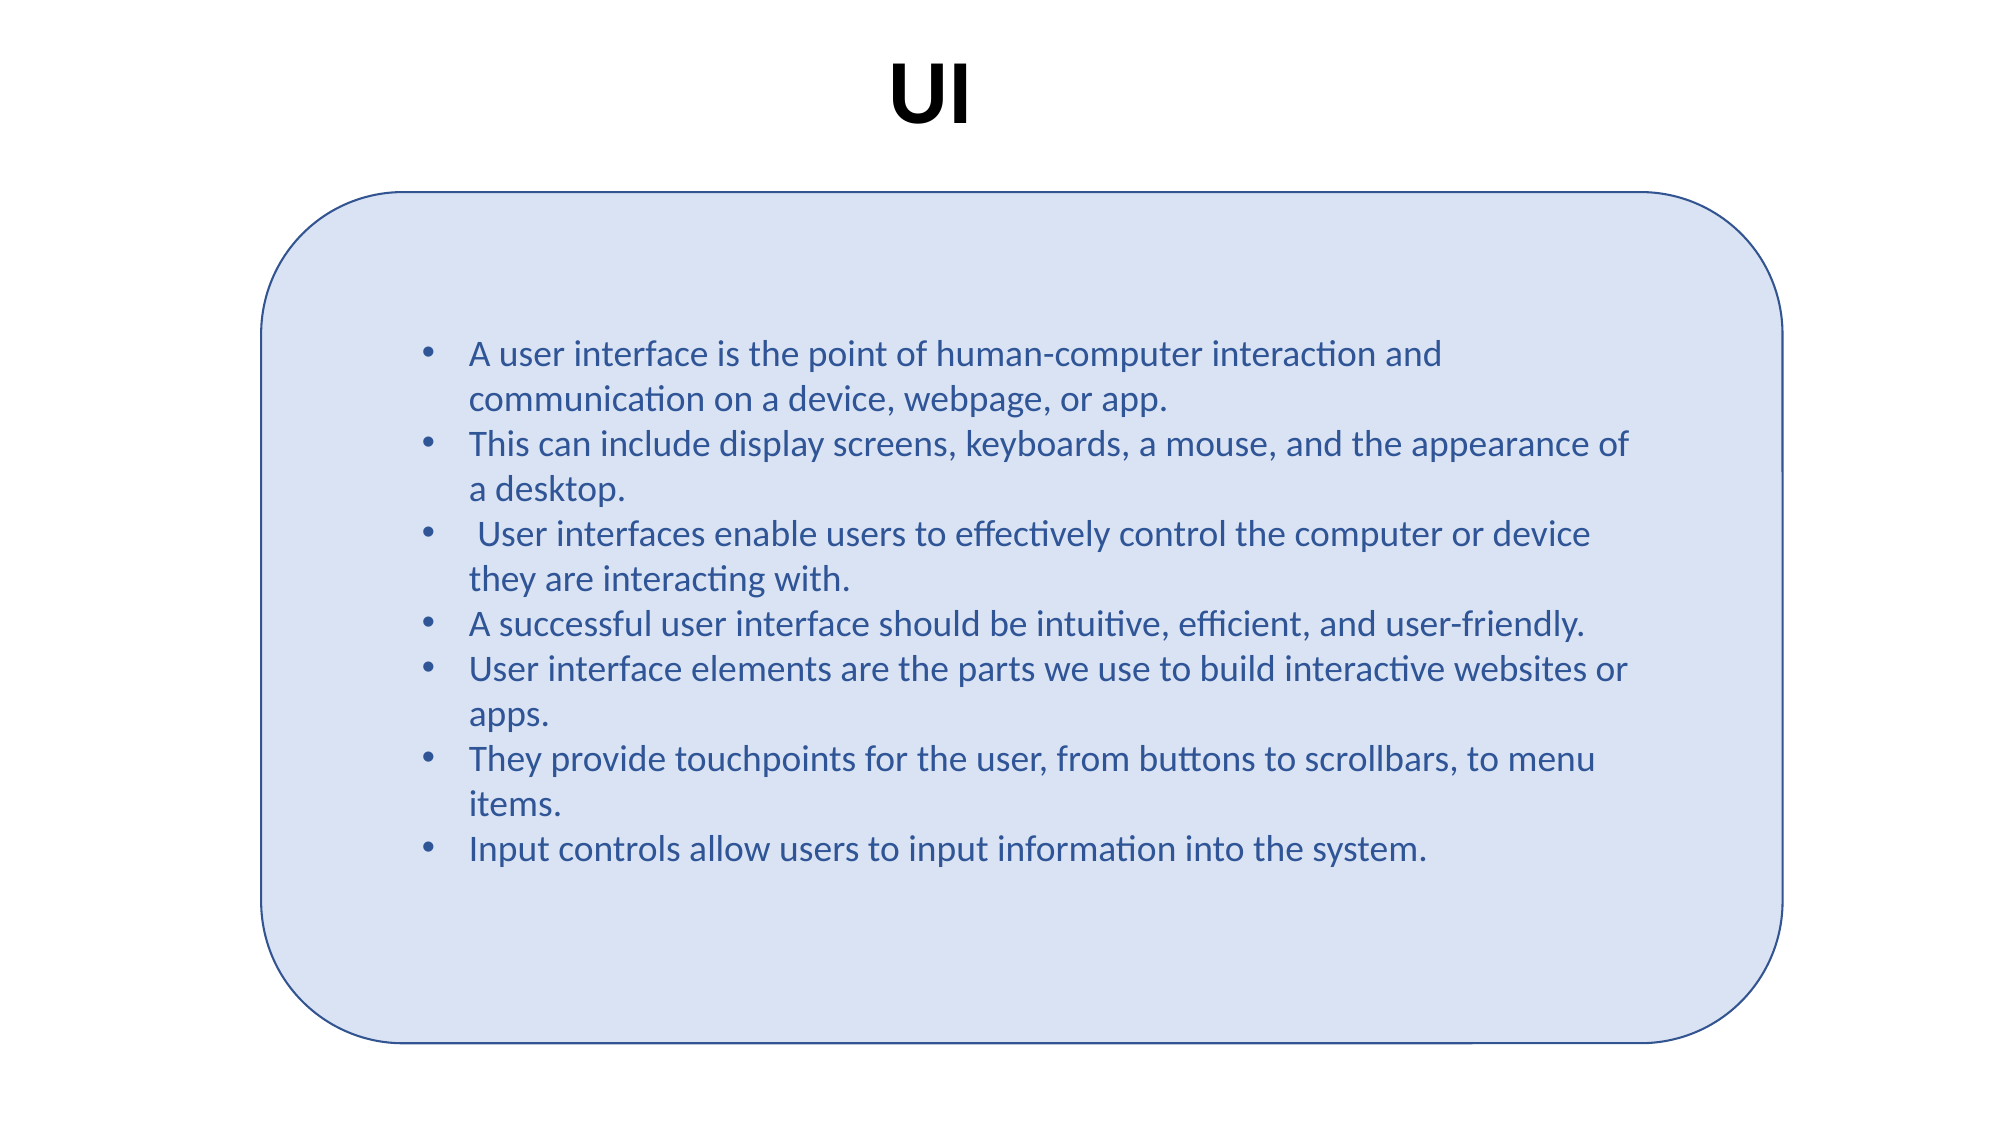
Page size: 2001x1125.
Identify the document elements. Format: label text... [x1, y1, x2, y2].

text_box [260, 191, 1784, 1045]
text_box UI [603, 24, 1259, 150]
text_box A user interface is the point of human-computer interaction and communication on a device, webpage, or app. This can include display screens, keyboards, a mouse, and the appearance of a desktop. User interfaces enable users to effectively control the computer or device they are interacting with. A successful user interface should be intuitive, efficient, and user-friendly. User interface elements are the parts we use to build interactive websites or apps. They provide touchpoints for the user, from buttons to scrollbars, to menu items. Input controls allow users to input information into the system. [407, 321, 1656, 877]
